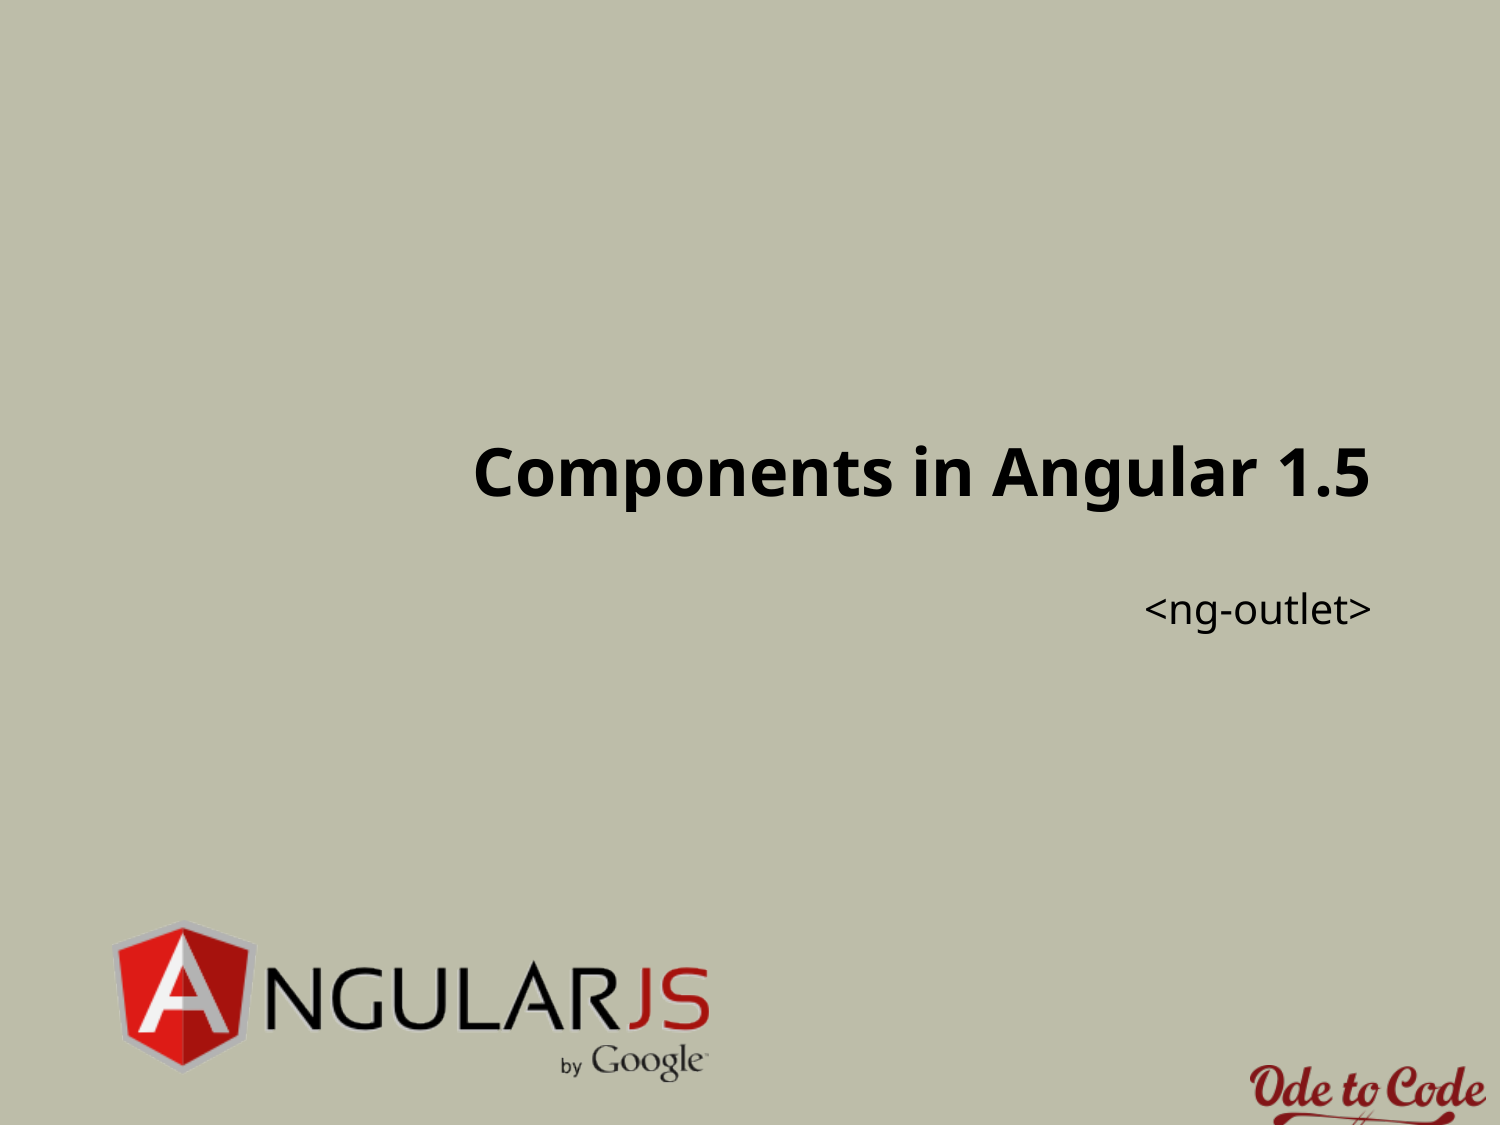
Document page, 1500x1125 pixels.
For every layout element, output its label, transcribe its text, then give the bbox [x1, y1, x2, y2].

picture [112, 920, 711, 1090]
title Components in Angular 1.5 [112, 199, 1388, 518]
subtitle <ng-outlet> [337, 574, 1388, 863]
picture [1250, 1065, 1486, 1125]
